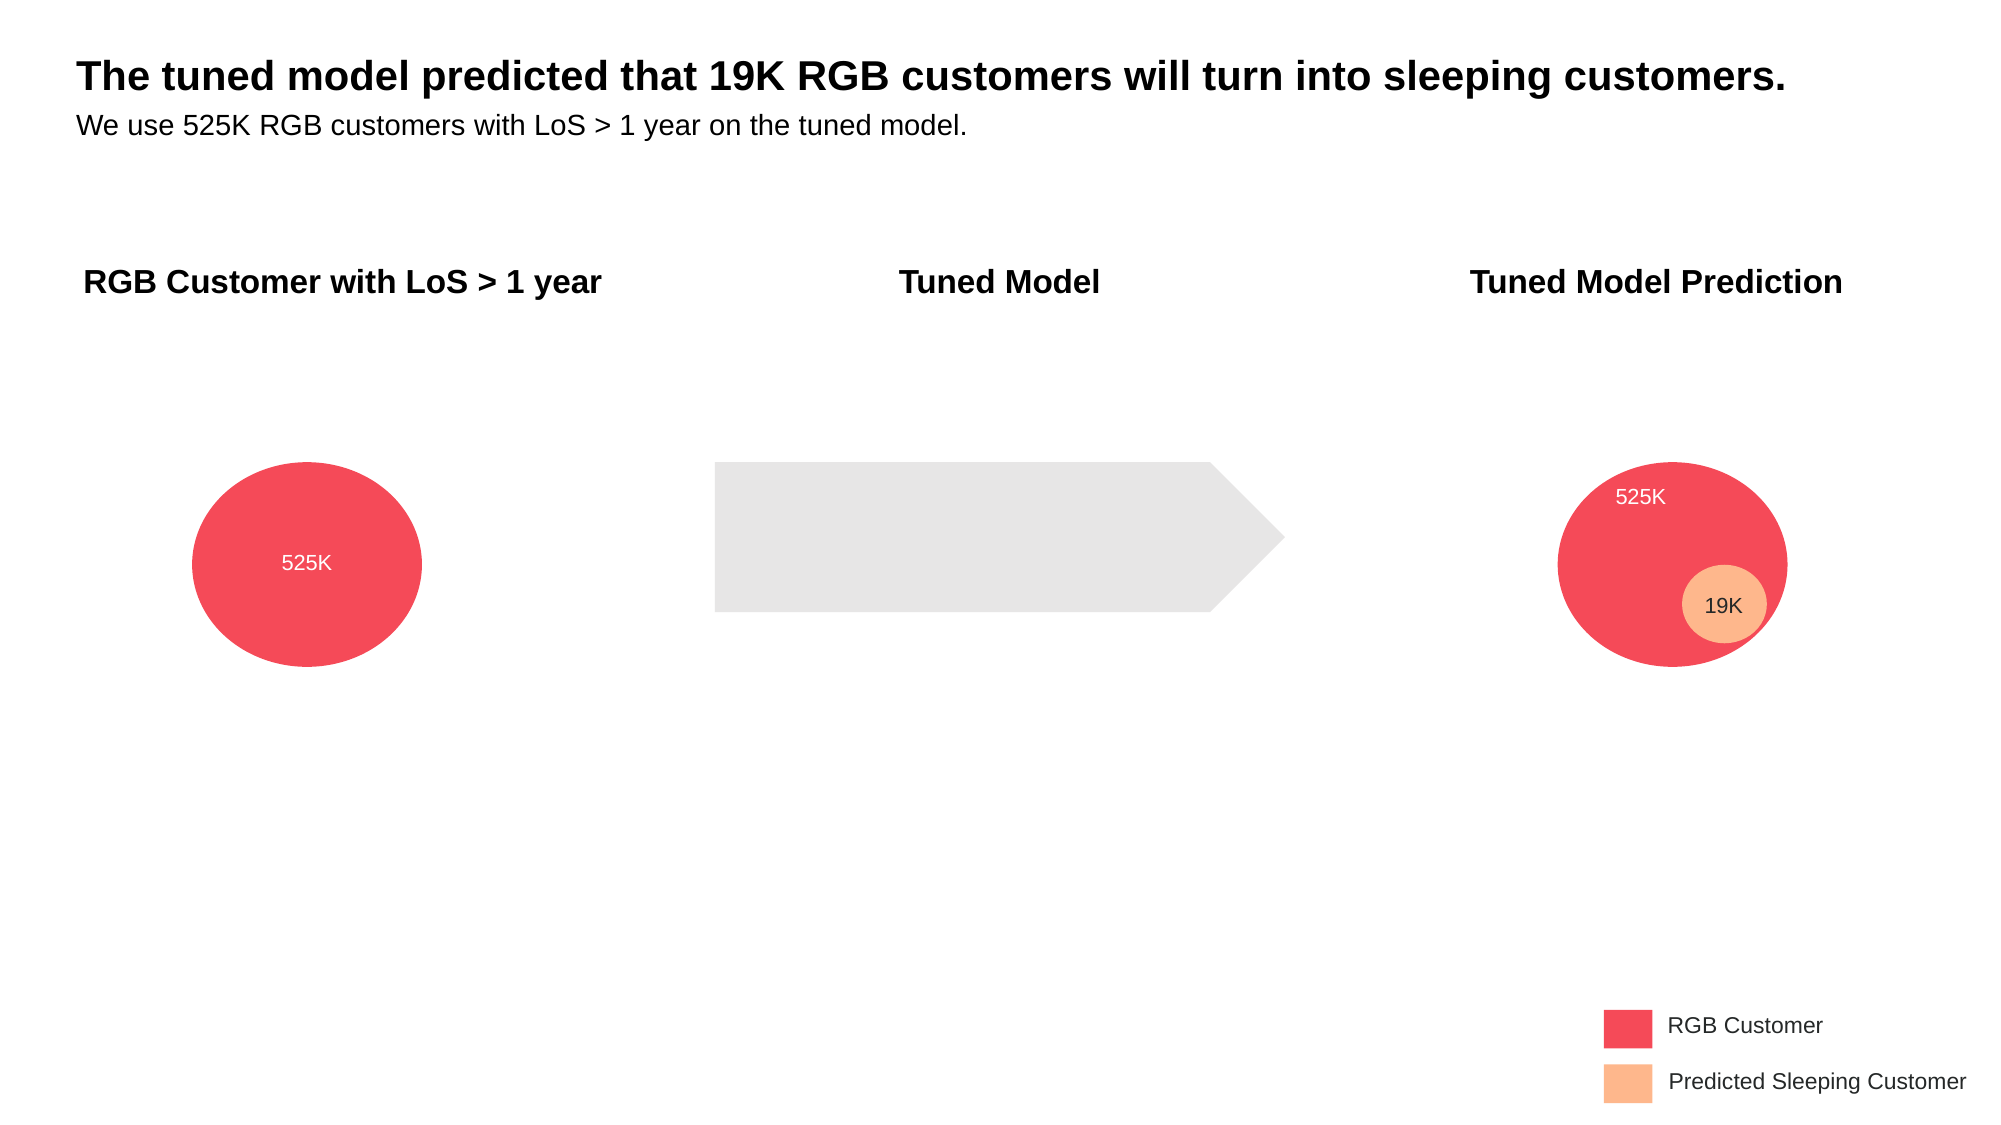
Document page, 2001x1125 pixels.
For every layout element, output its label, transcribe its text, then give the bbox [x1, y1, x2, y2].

text_box [713, 461, 1287, 614]
text_box Predicted Sleeping Customer [1653, 1059, 1983, 1102]
text_box [1603, 1064, 1653, 1104]
text_box RGB Customer with LoS > 1 year [60, 240, 626, 320]
text_box 19K [1689, 584, 1759, 626]
text_box [1557, 461, 1789, 668]
text_box 525K [1600, 475, 1682, 517]
text_box [1681, 564, 1768, 644]
text_box Tuned Model Prediction [1374, 240, 1940, 320]
text_box We use 525K RGB customers with LoS > 1 year on the tuned model. [61, 98, 1686, 149]
title The tuned model predicted that 19K RGB customers will turn into sleeping customers. [61, 30, 1829, 124]
text_box [191, 461, 423, 668]
text_box RGB Customer [1652, 1003, 1839, 1046]
text_box [1603, 1009, 1653, 1049]
text_box 525K [266, 541, 348, 583]
text_box Tuned Model [714, 240, 1286, 320]
